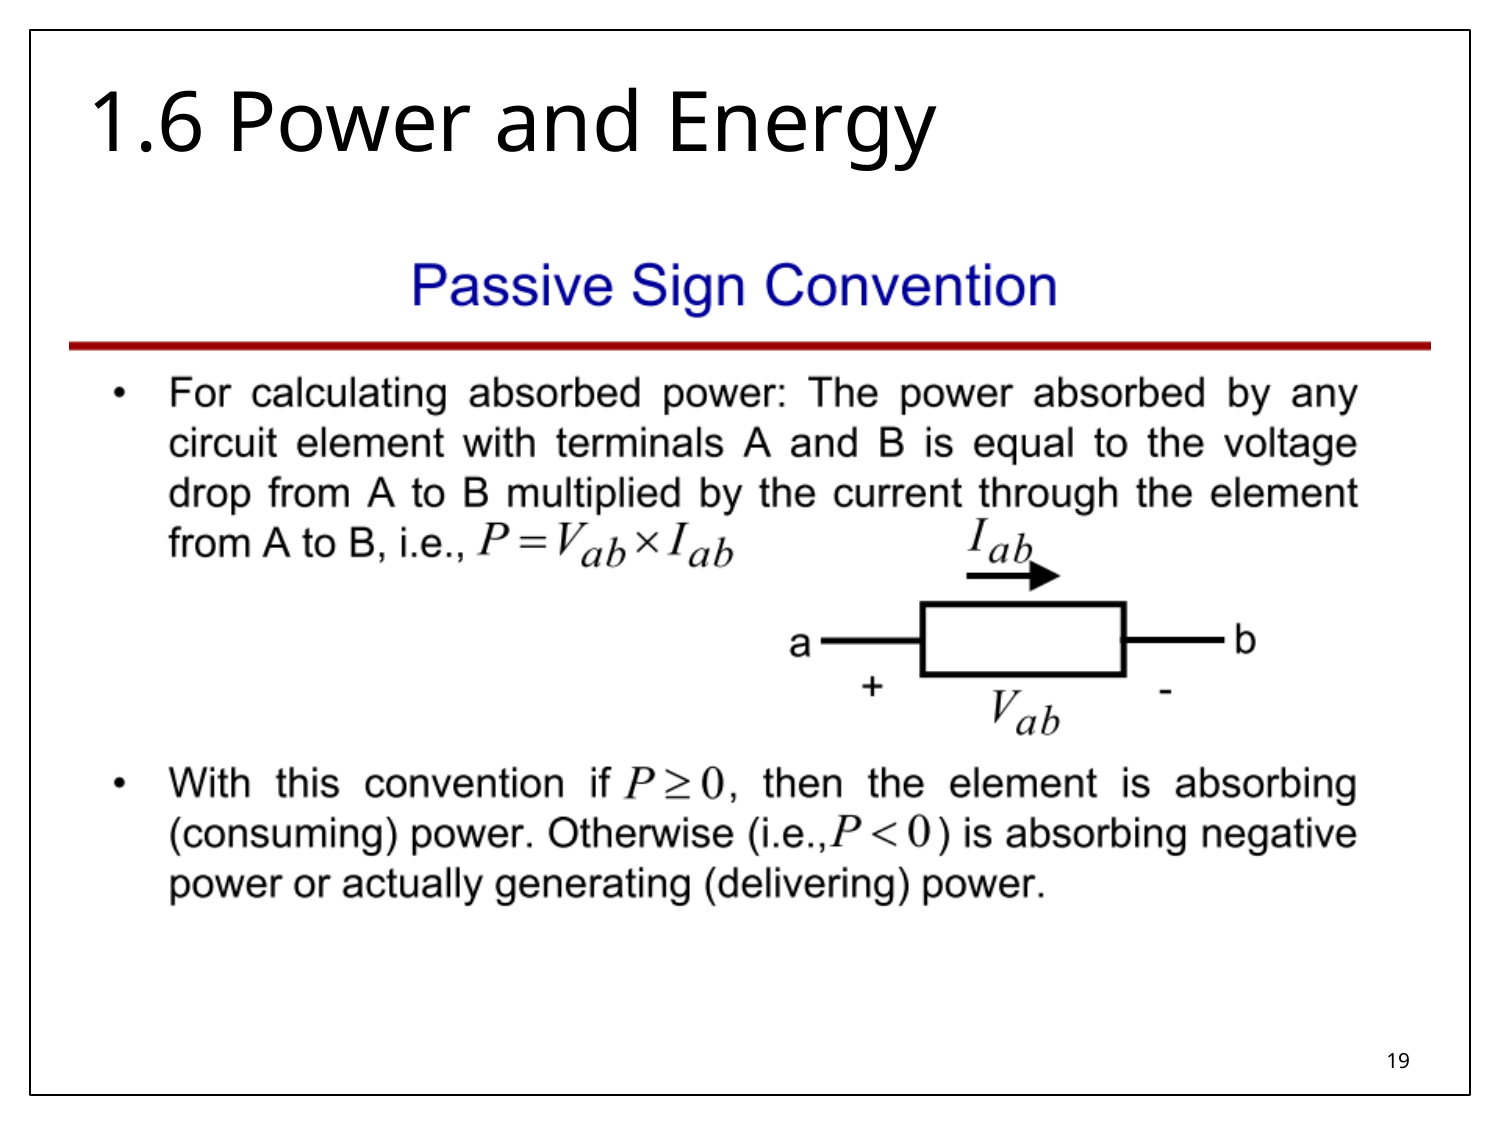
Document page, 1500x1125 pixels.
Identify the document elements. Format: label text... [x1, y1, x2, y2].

picture [69, 218, 1431, 1051]
title 1.6 Power and Energy [72, 16, 1425, 216]
slide_number 19 [1074, 1060, 1425, 1100]
